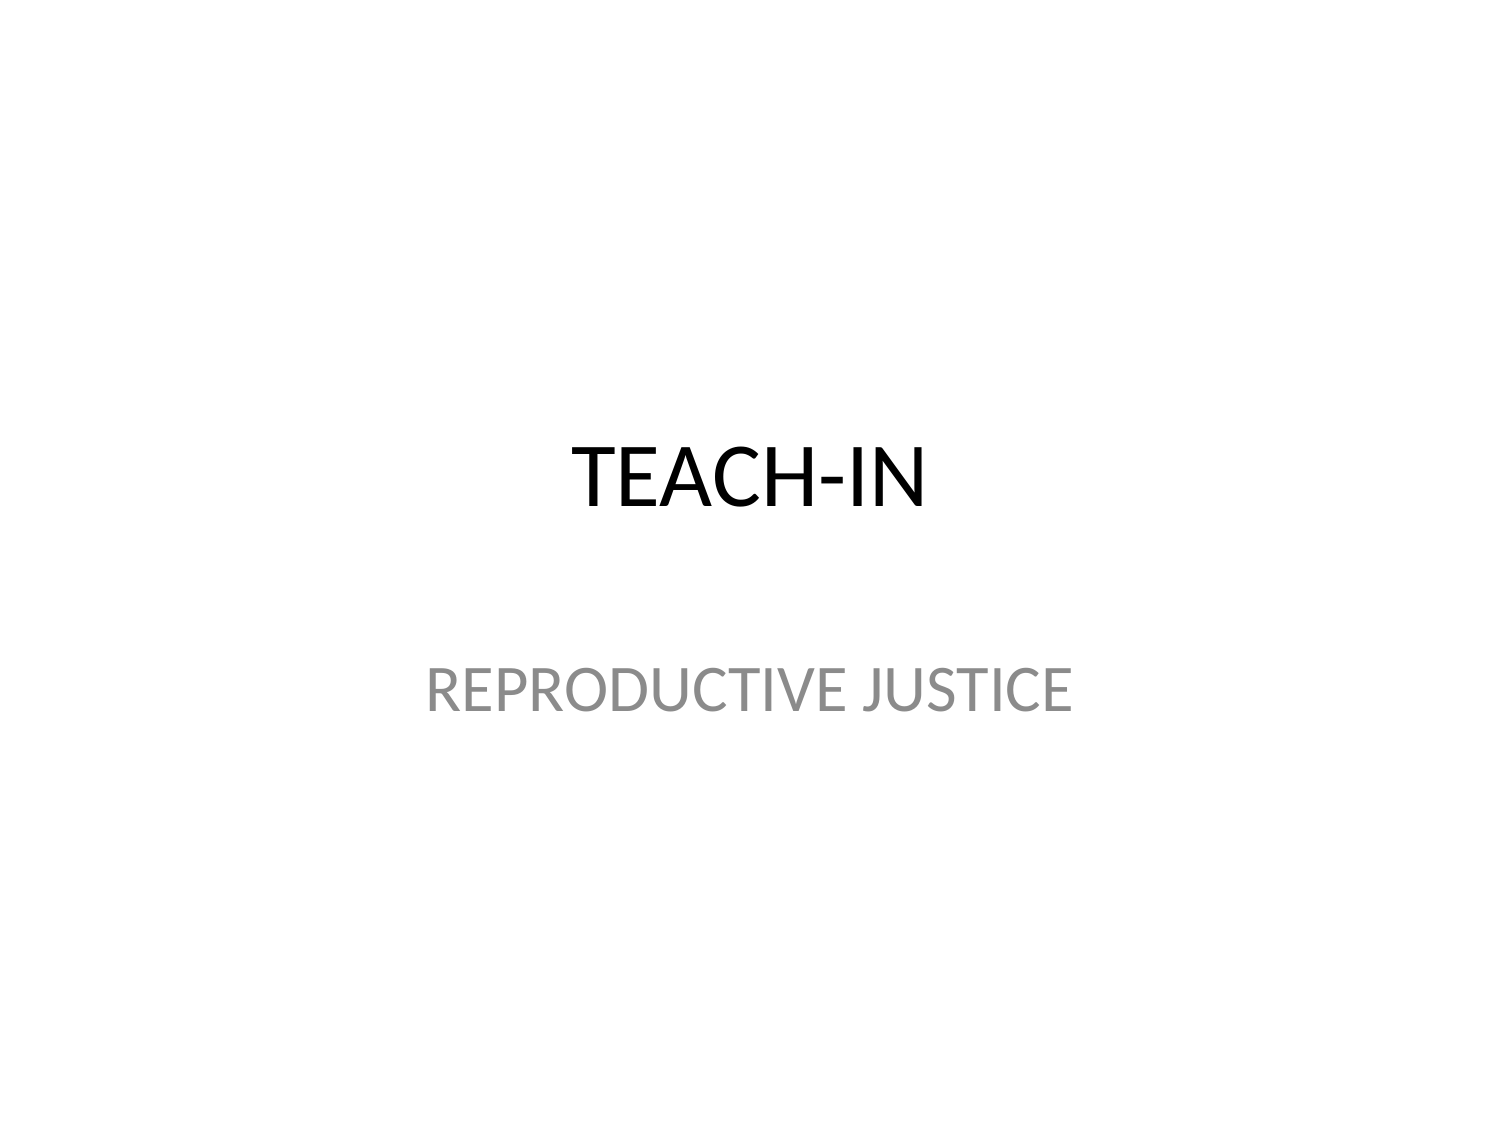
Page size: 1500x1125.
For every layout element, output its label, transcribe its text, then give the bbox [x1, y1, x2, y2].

subtitle REPRODUCTIVE JUSTICE [225, 637, 1275, 925]
title TEACH-IN [112, 349, 1388, 591]
